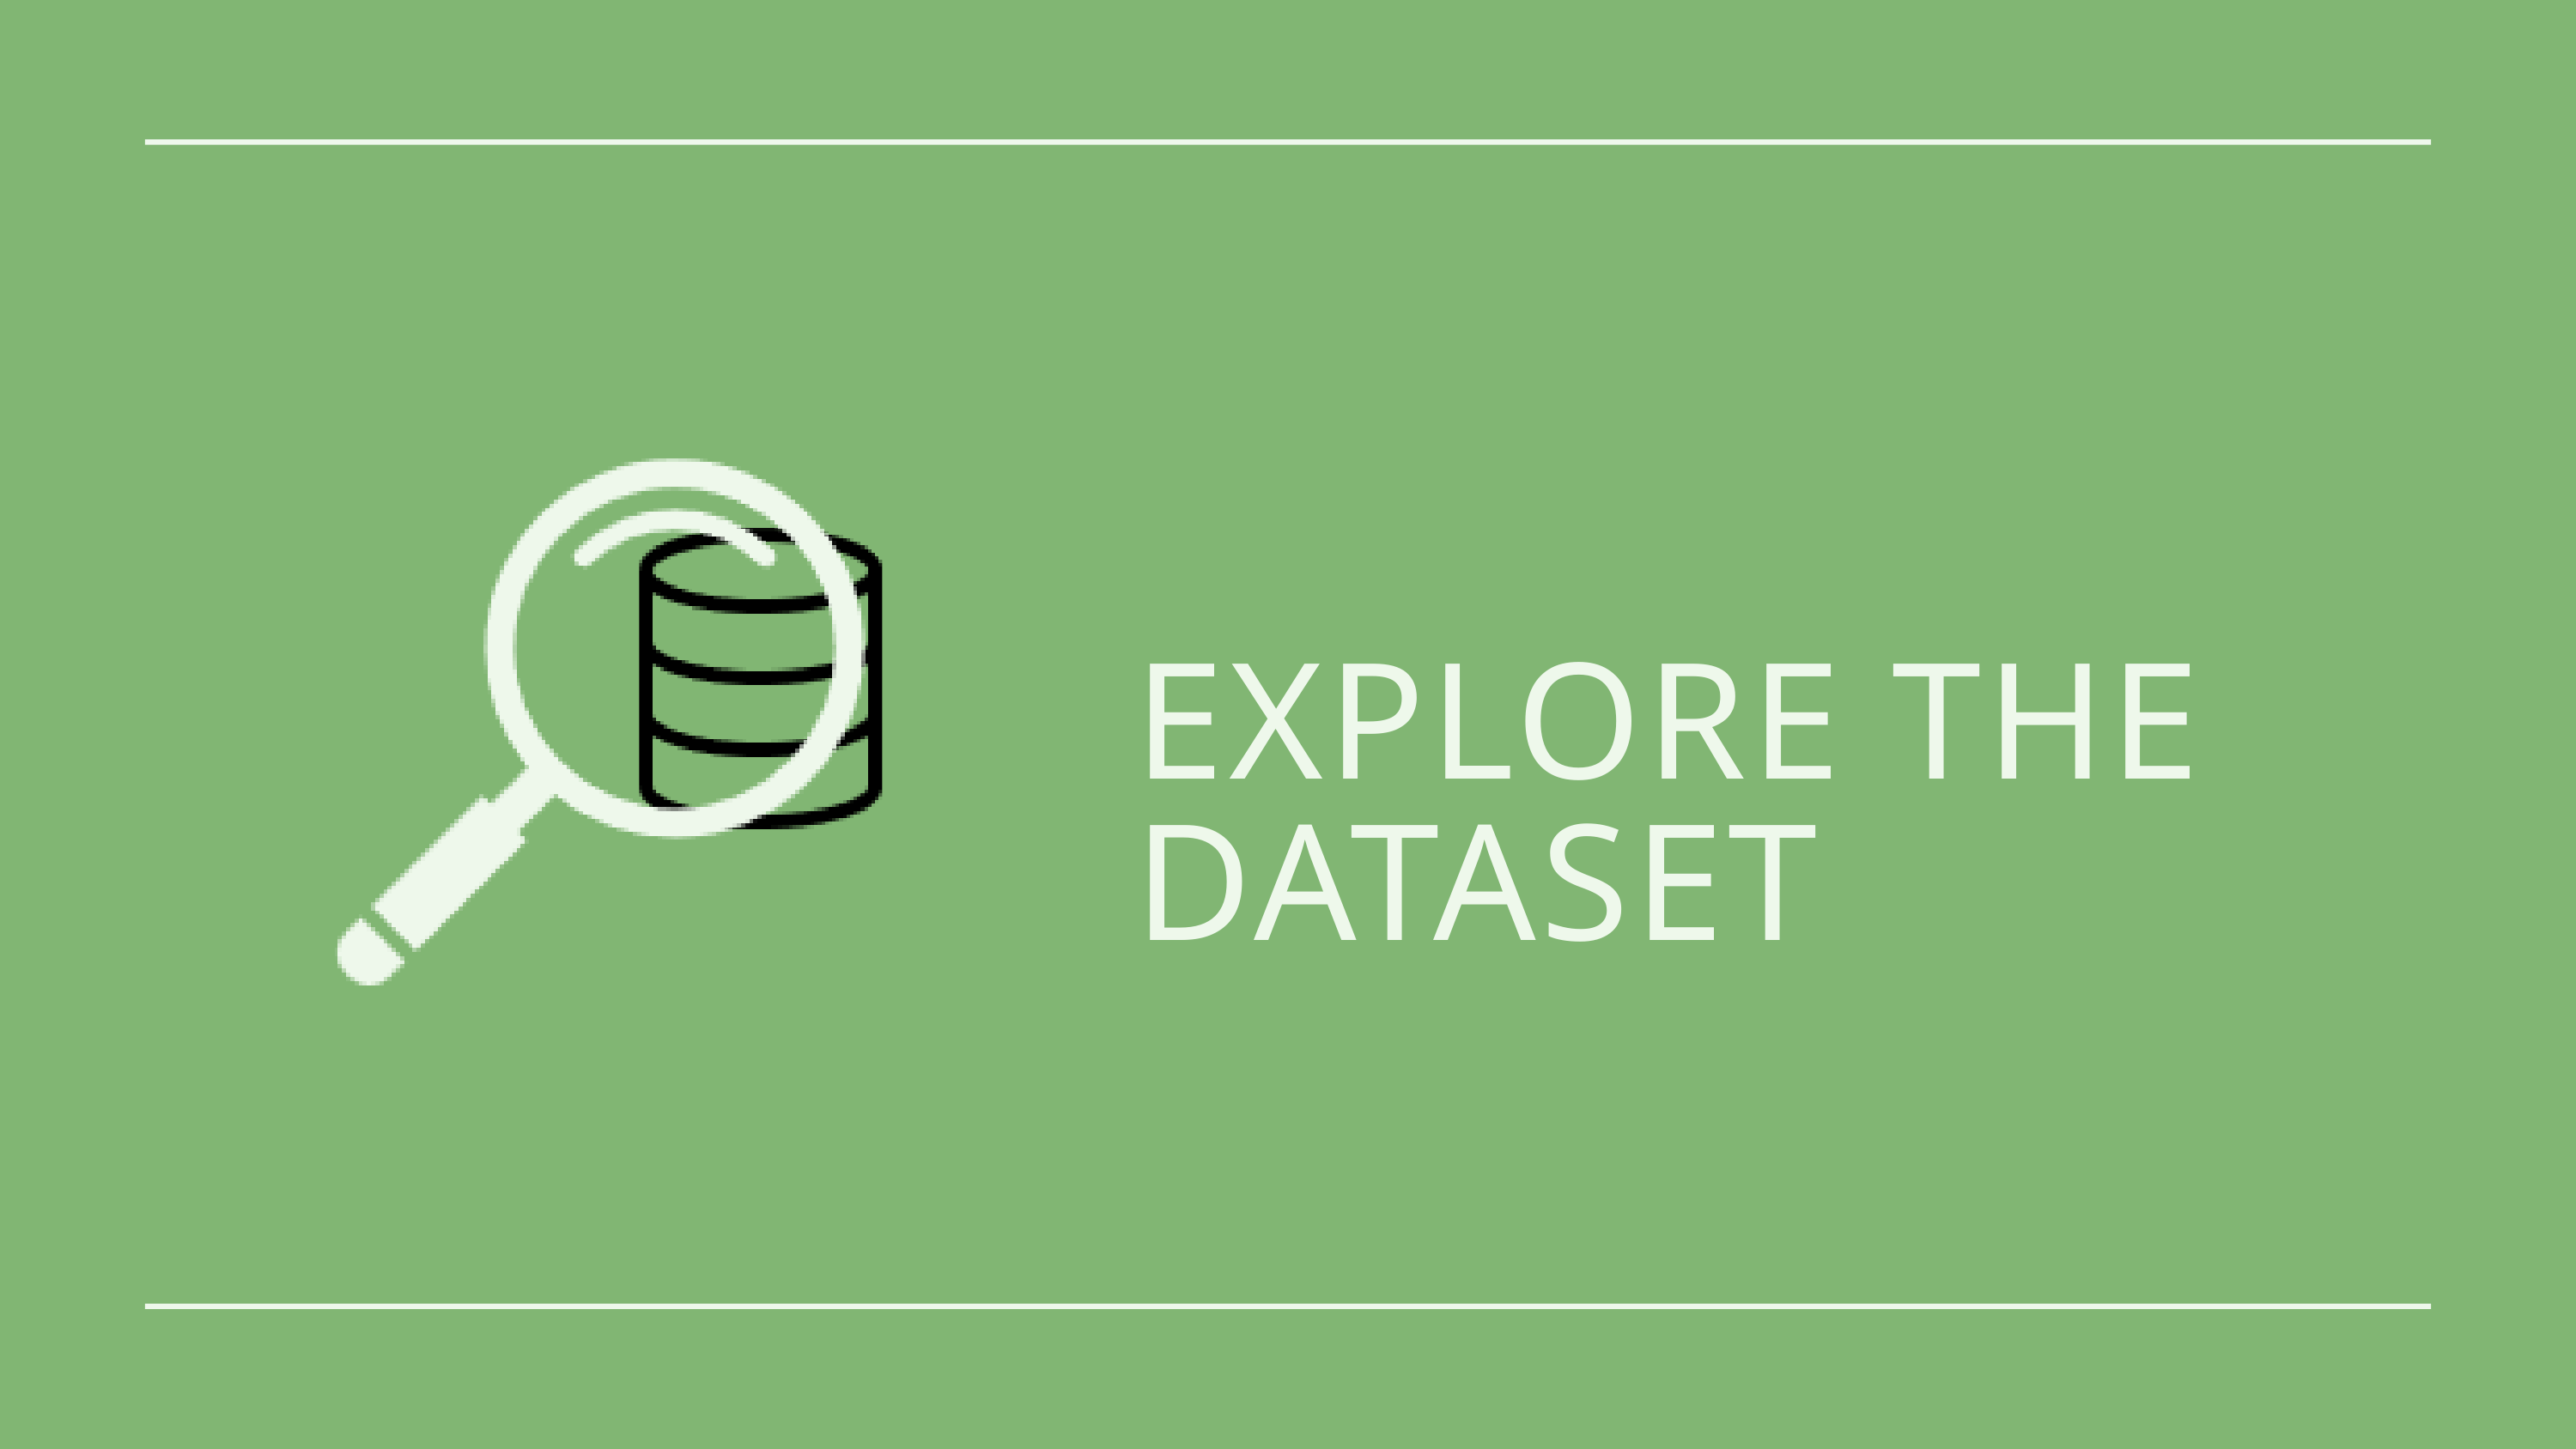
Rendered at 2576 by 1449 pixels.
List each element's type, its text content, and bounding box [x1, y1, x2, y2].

text_box [334, 458, 883, 990]
text_box [144, 1303, 2432, 1309]
text_box [144, 139, 2432, 145]
text_box EXPLORE THE DATASET [1134, 650, 2241, 973]
